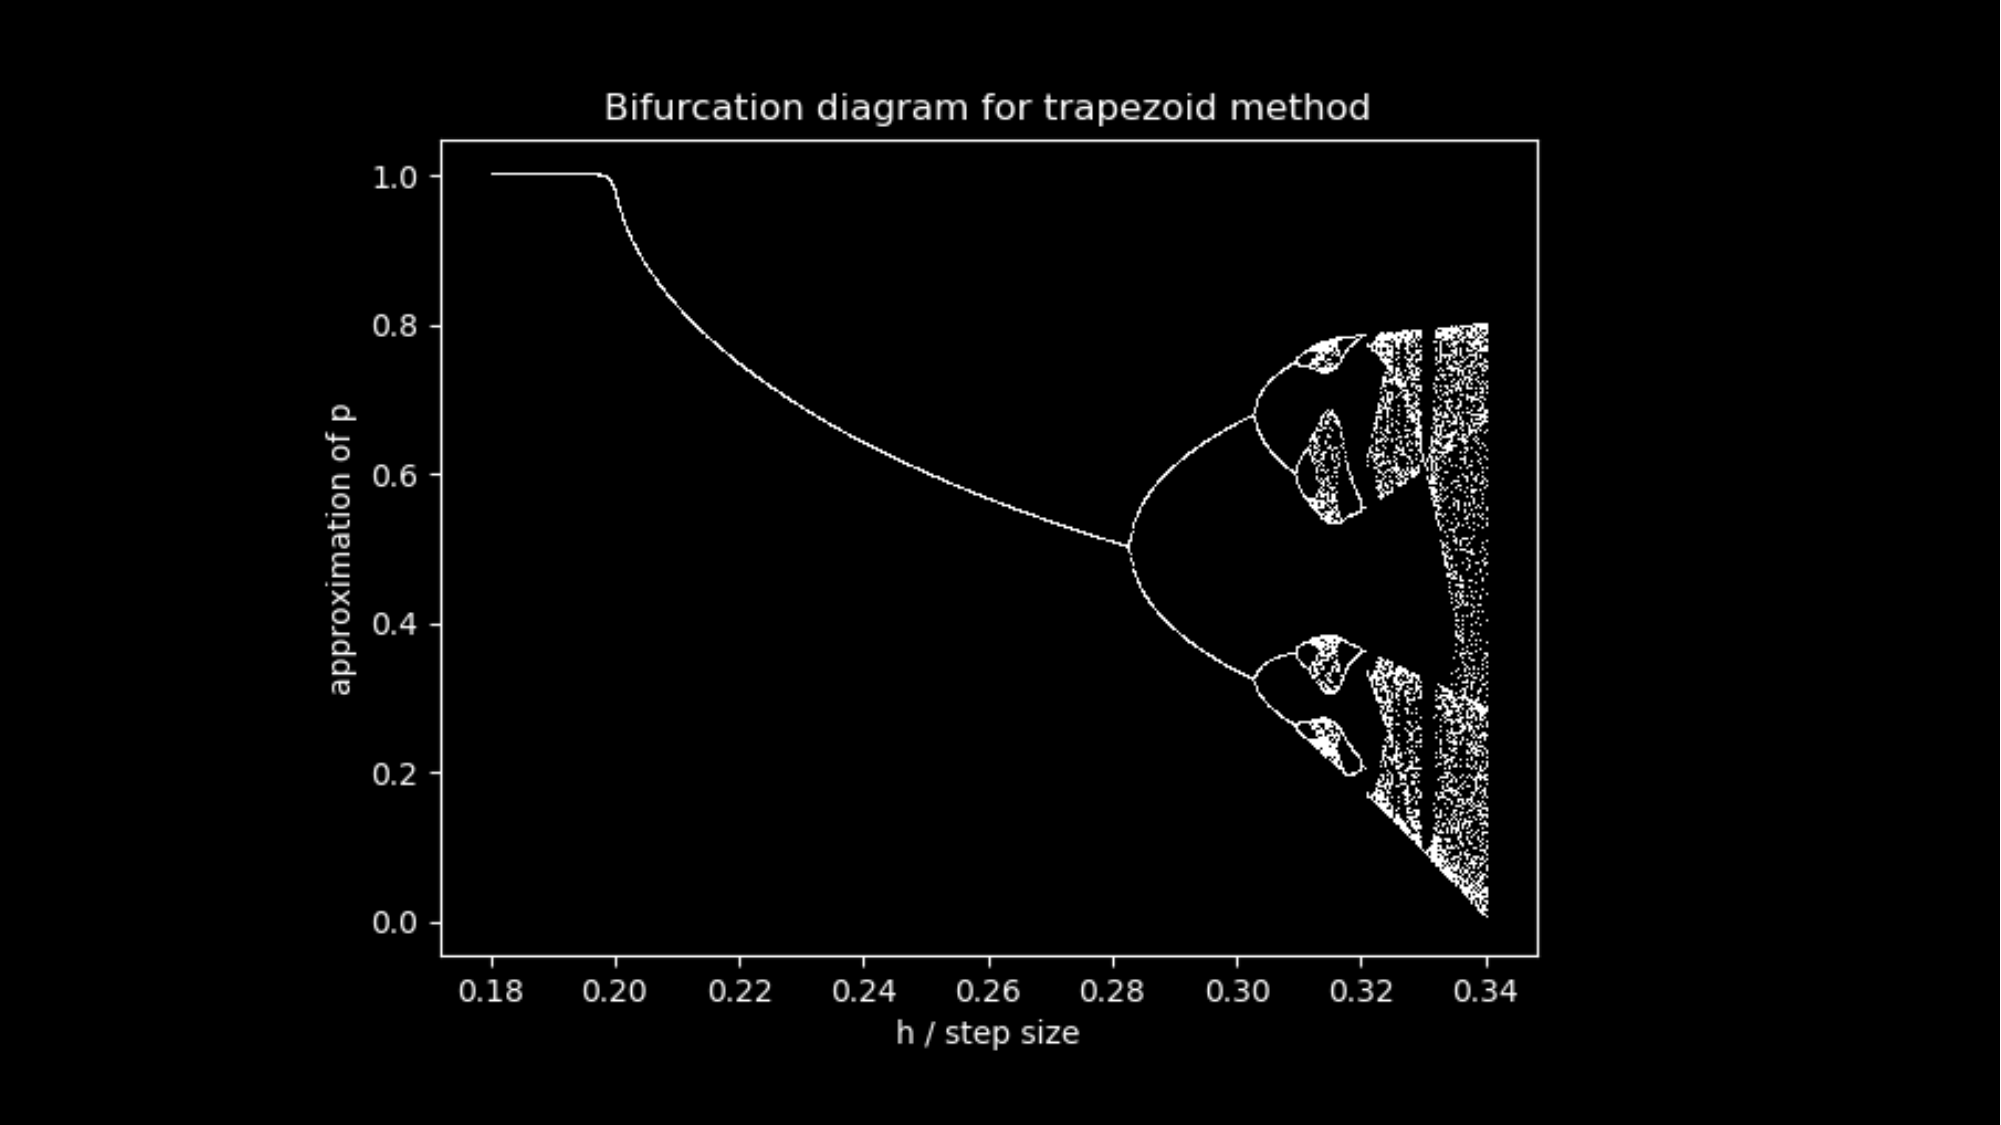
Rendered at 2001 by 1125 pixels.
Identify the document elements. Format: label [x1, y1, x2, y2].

picture [264, 12, 1679, 1073]
